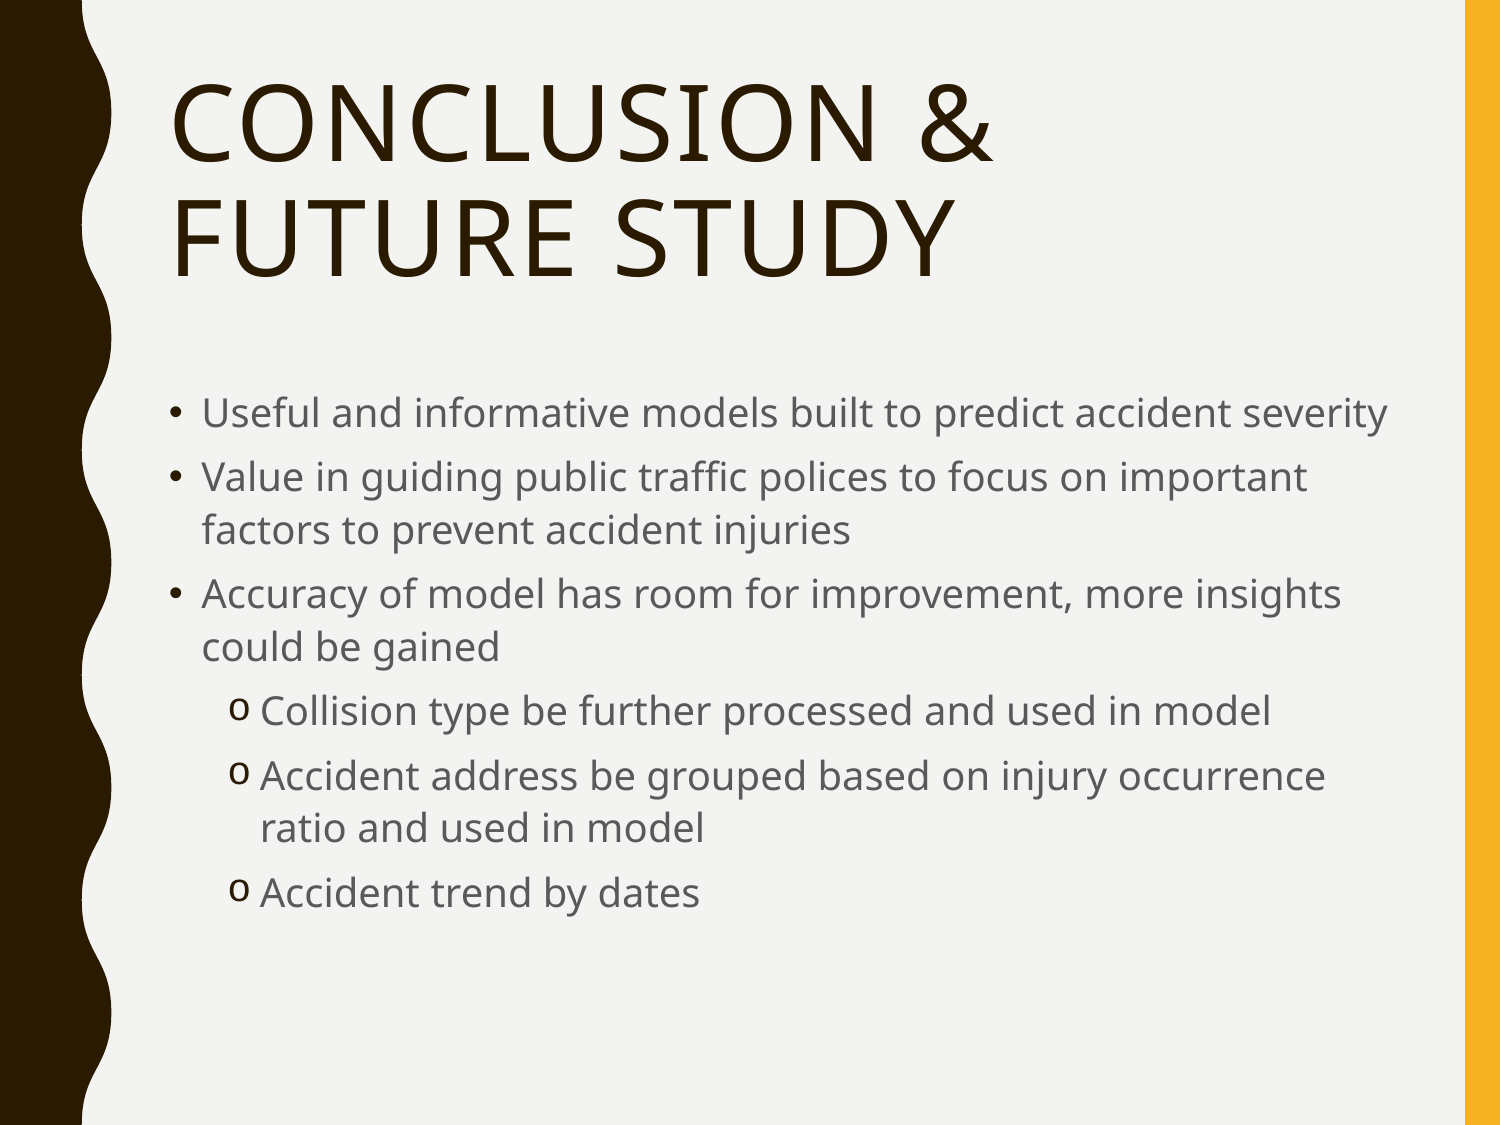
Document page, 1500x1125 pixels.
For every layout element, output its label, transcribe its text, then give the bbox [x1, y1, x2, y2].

list Useful and informative models built to predict accident severity Value in guiding public traffic polices to focus on important factors to prevent accident injuries Accuracy of model has room for improvement, more insights could be gained Collision type be further processed and used in model Accident address be grouped based on injury occurrence ratio and used in model Accident trend by dates [154, 375, 1407, 965]
title Conclusion & Future Study [154, 62, 1407, 308]
